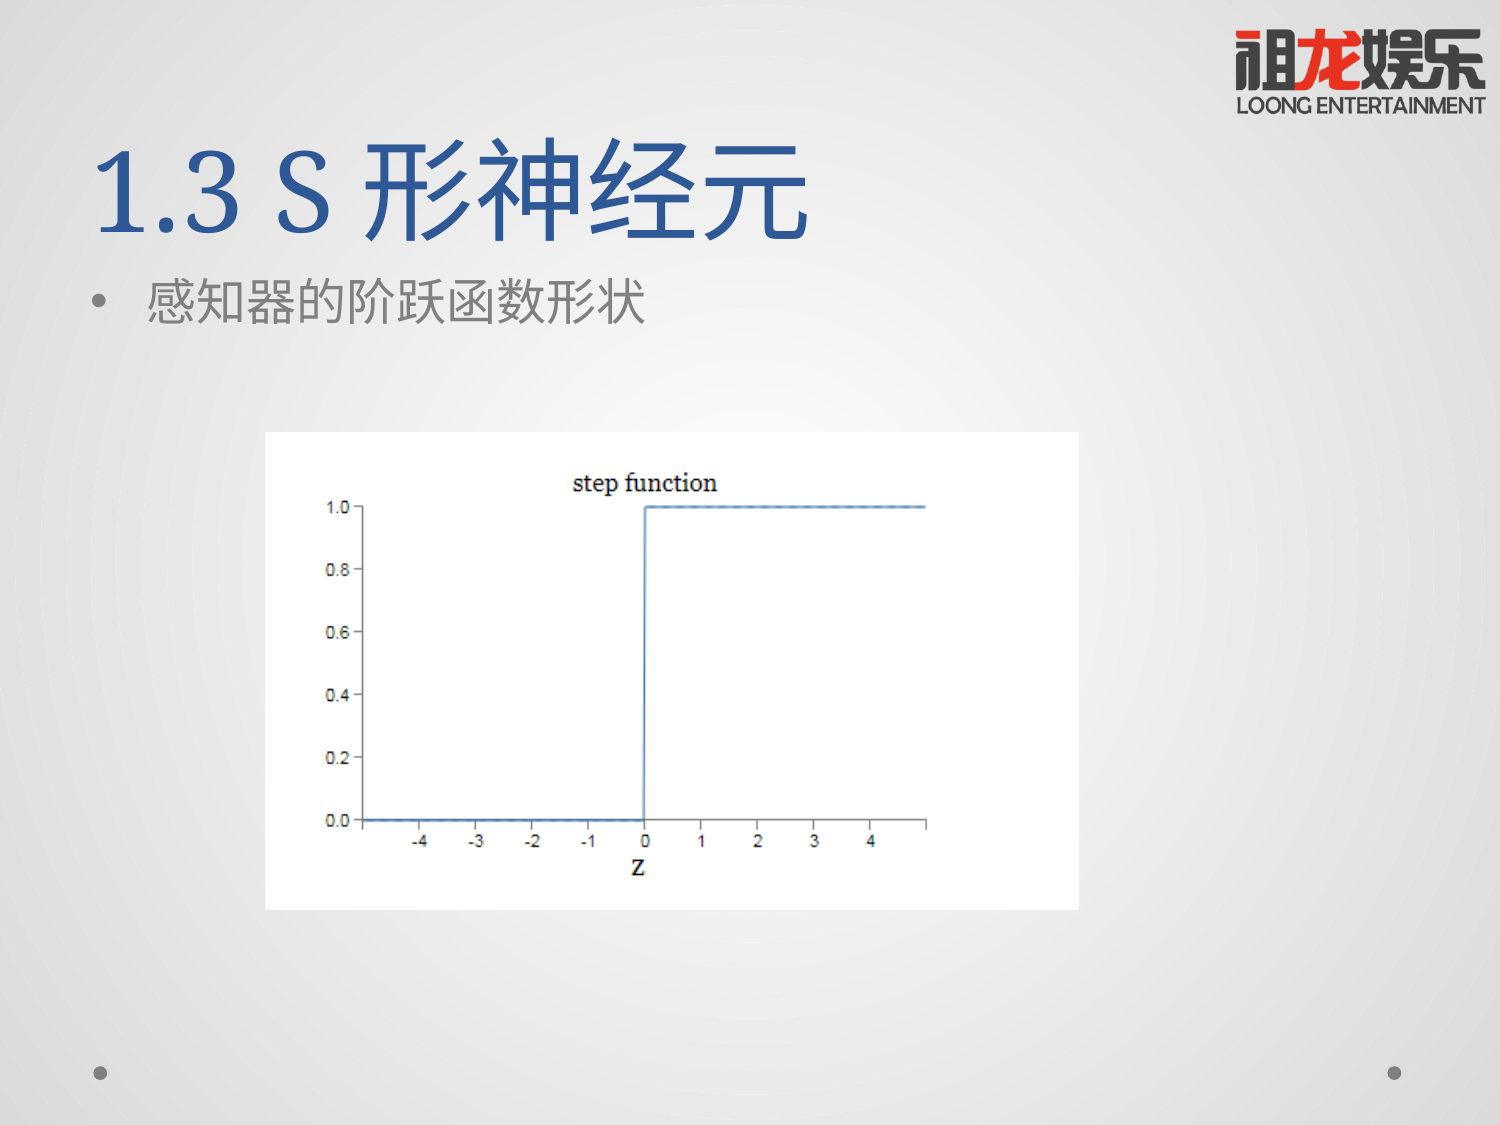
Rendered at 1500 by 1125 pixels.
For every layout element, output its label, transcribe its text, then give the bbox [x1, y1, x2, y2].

picture [265, 432, 1079, 910]
title 1.3 S形神经元 [75, 0, 1425, 262]
list 感知器的阶跃函数形状 [75, 262, 1425, 1005]
picture [1425, 0, 1496, 146]
